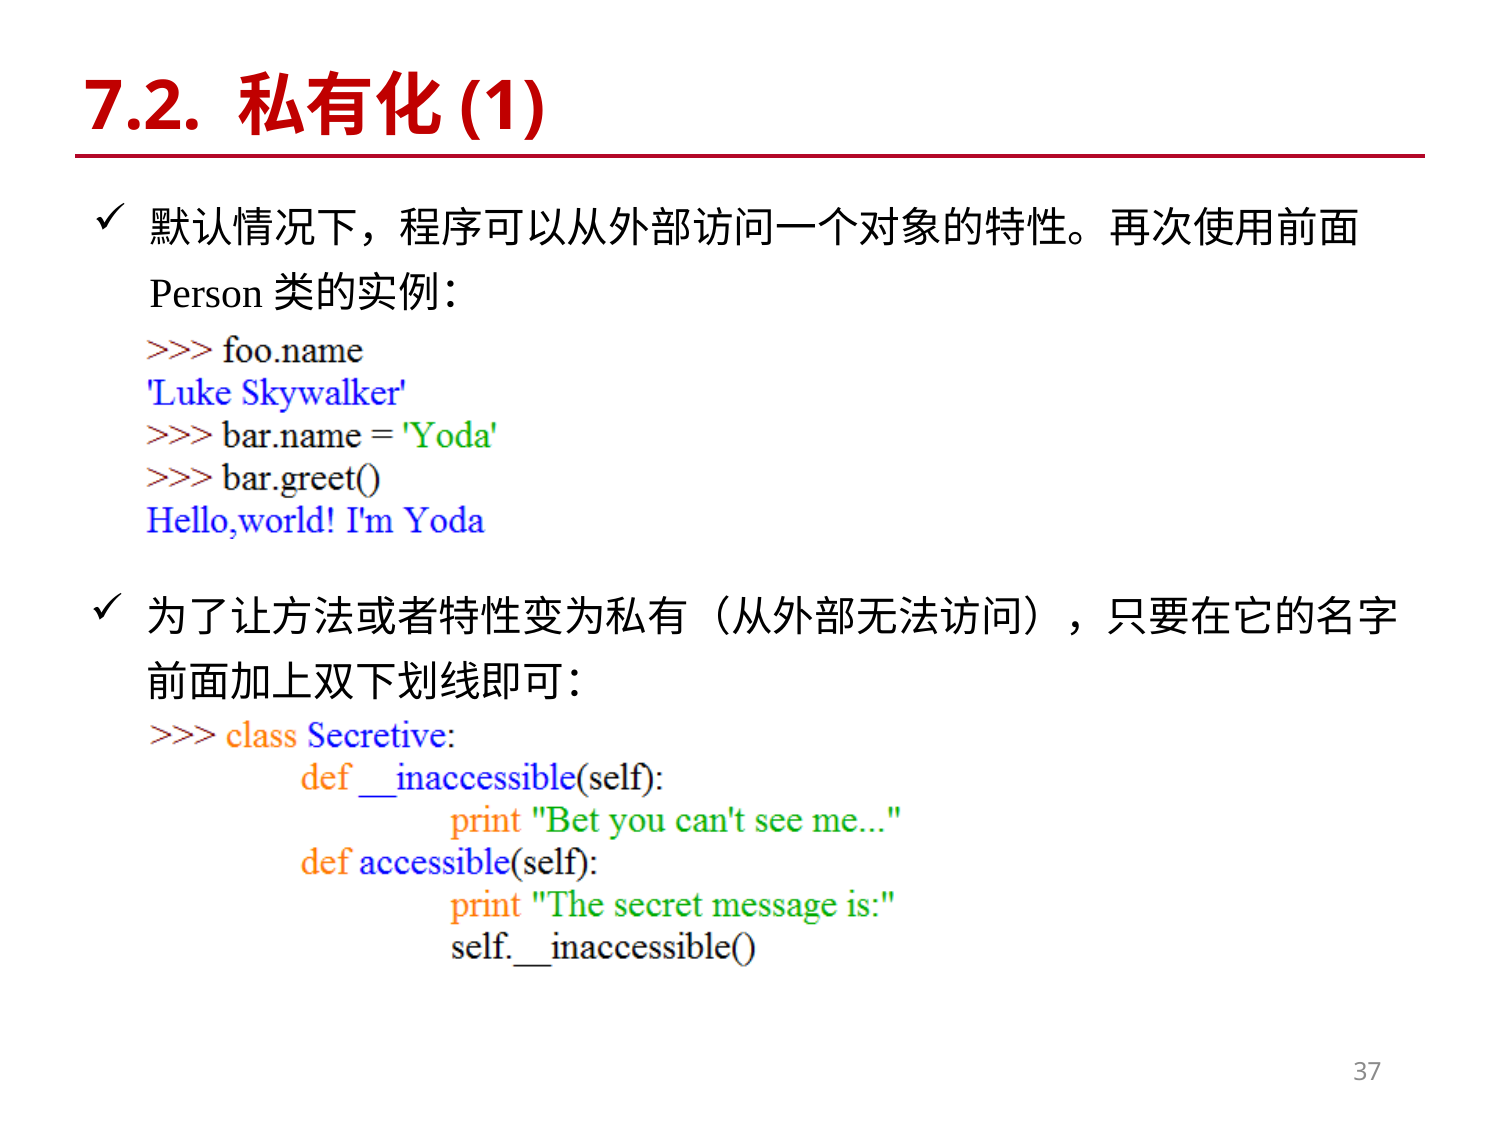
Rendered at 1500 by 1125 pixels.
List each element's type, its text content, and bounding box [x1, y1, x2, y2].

slide_number 37 [1059, 1042, 1397, 1103]
picture [146, 713, 991, 973]
text_box 为了让方法或者特性变为私有（从外部无法访问），只要在它的名字前面加上双下划线即可： [75, 567, 1424, 713]
picture [144, 331, 555, 539]
text_box 7.2. 私有化(1) [70, 53, 1426, 151]
text_box 默认情况下，程序可以从外部访问一个对象的特性。再次使用前面Person类的实例： [78, 177, 1427, 323]
